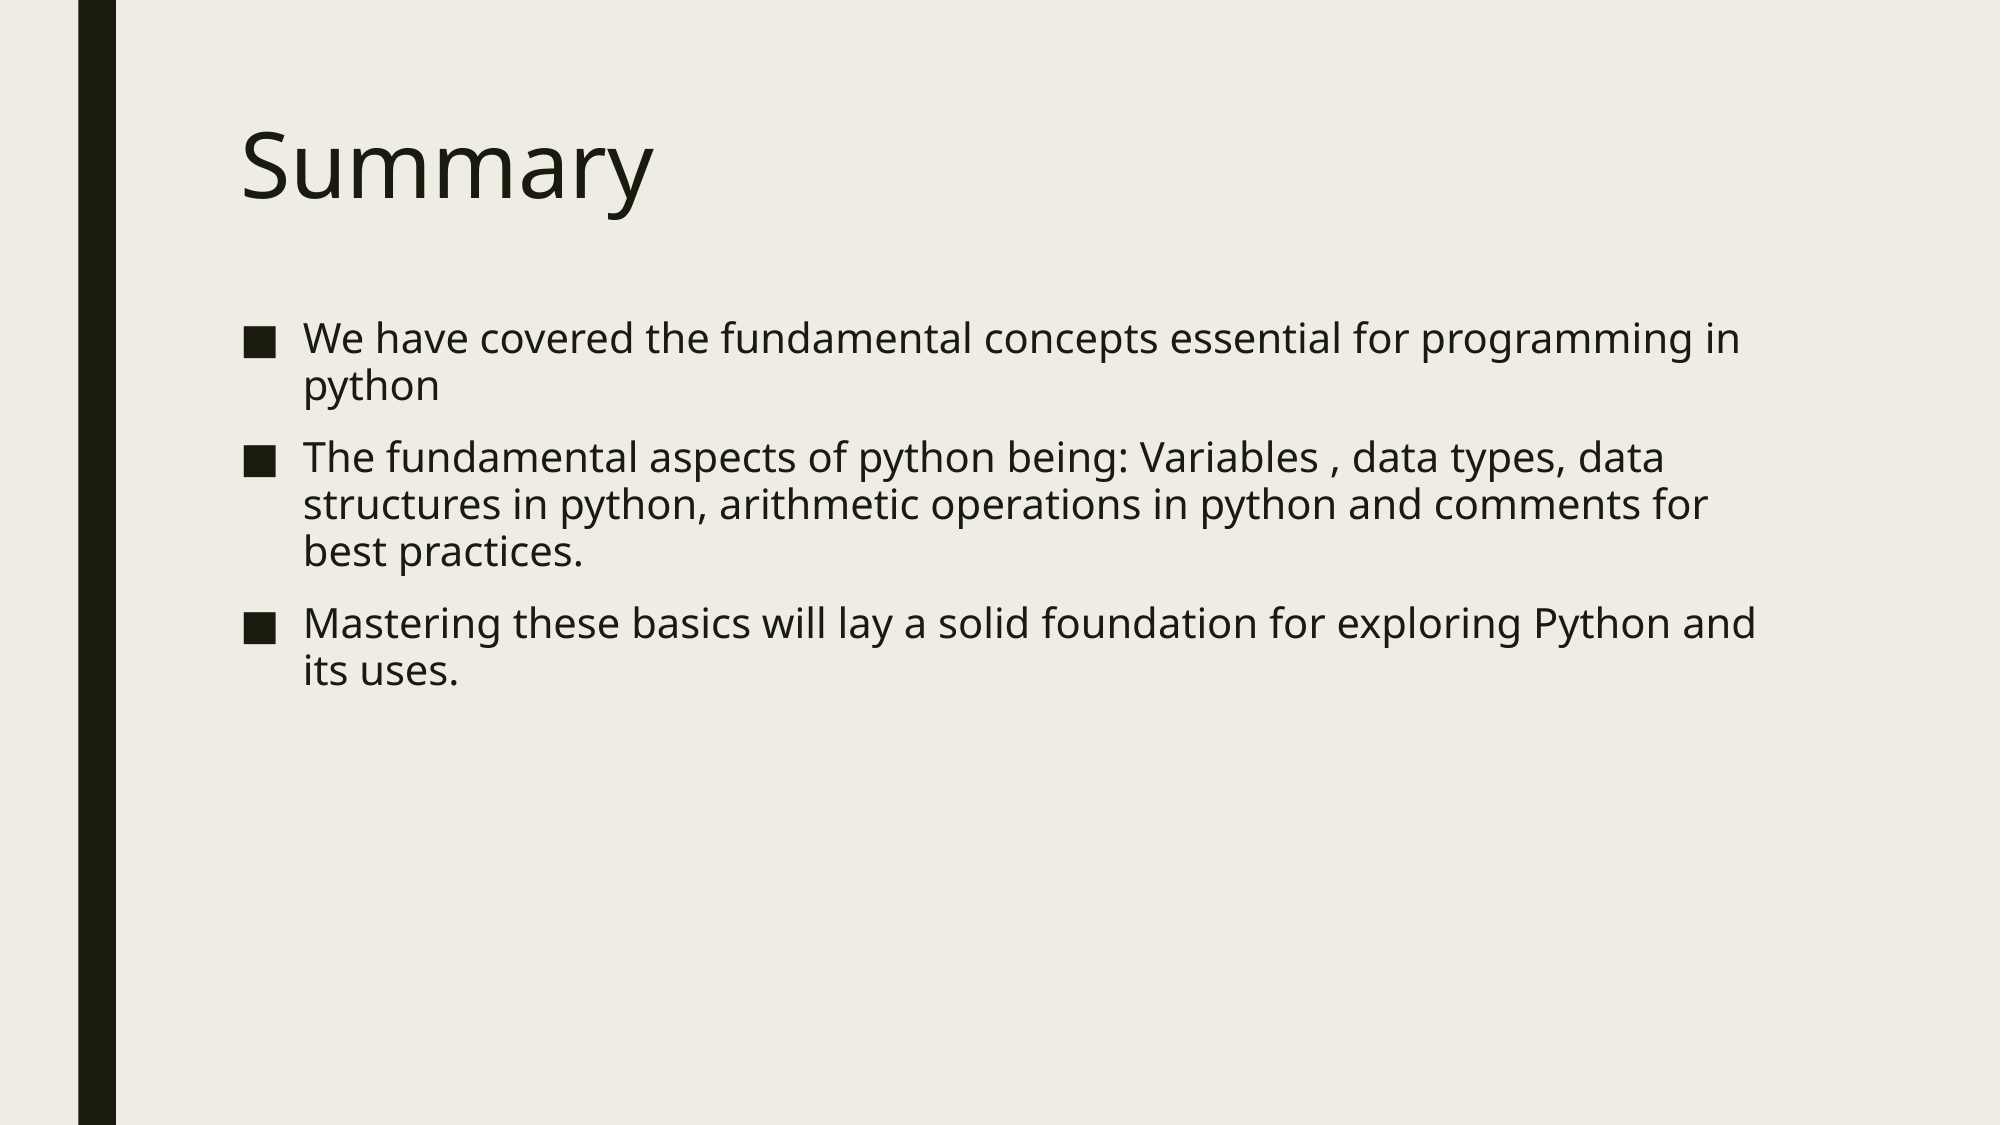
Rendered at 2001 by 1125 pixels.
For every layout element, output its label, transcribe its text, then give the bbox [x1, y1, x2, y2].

title Summary [225, 112, 1800, 307]
list We have covered the fundamental concepts essential for programming in python The fundamental aspects of python being: Variables , data types, data structures in python, arithmetic operations in python and comments for best practices. Mastering these basics will lay a solid foundation for exploring Python and its uses. [225, 307, 1800, 963]
